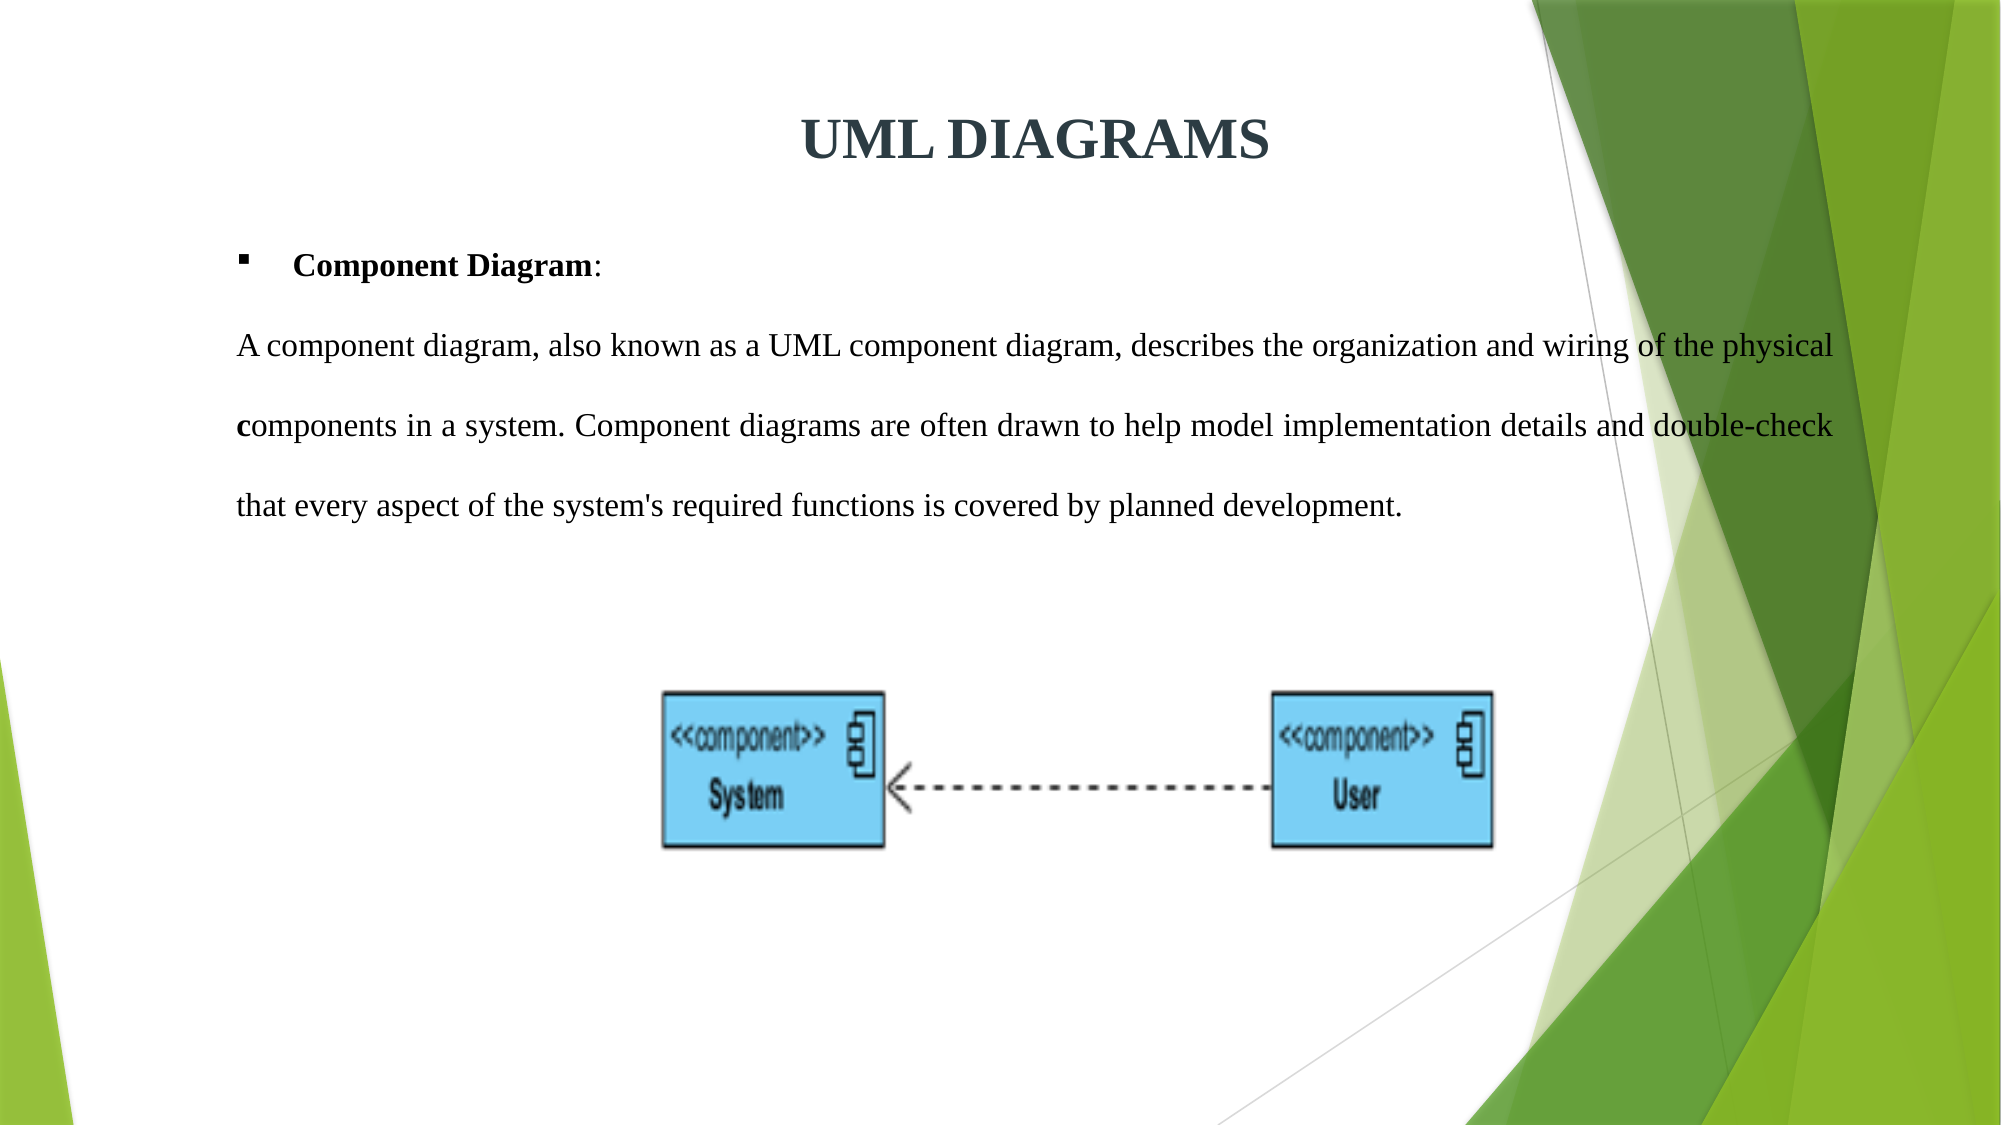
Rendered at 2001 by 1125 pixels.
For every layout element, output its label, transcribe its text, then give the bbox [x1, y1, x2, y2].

text_box UML DIAGRAMS [255, 43, 1666, 196]
text_box Component Diagram: A component diagram, also known as a UML component diagram, describes the organization and wiring of the physical components in a system. Component diagrams are often drawn to help model implementation details and double-check that every aspect of the system's required functions is covered by planned development. [221, 196, 1852, 531]
picture [623, 652, 1534, 896]
